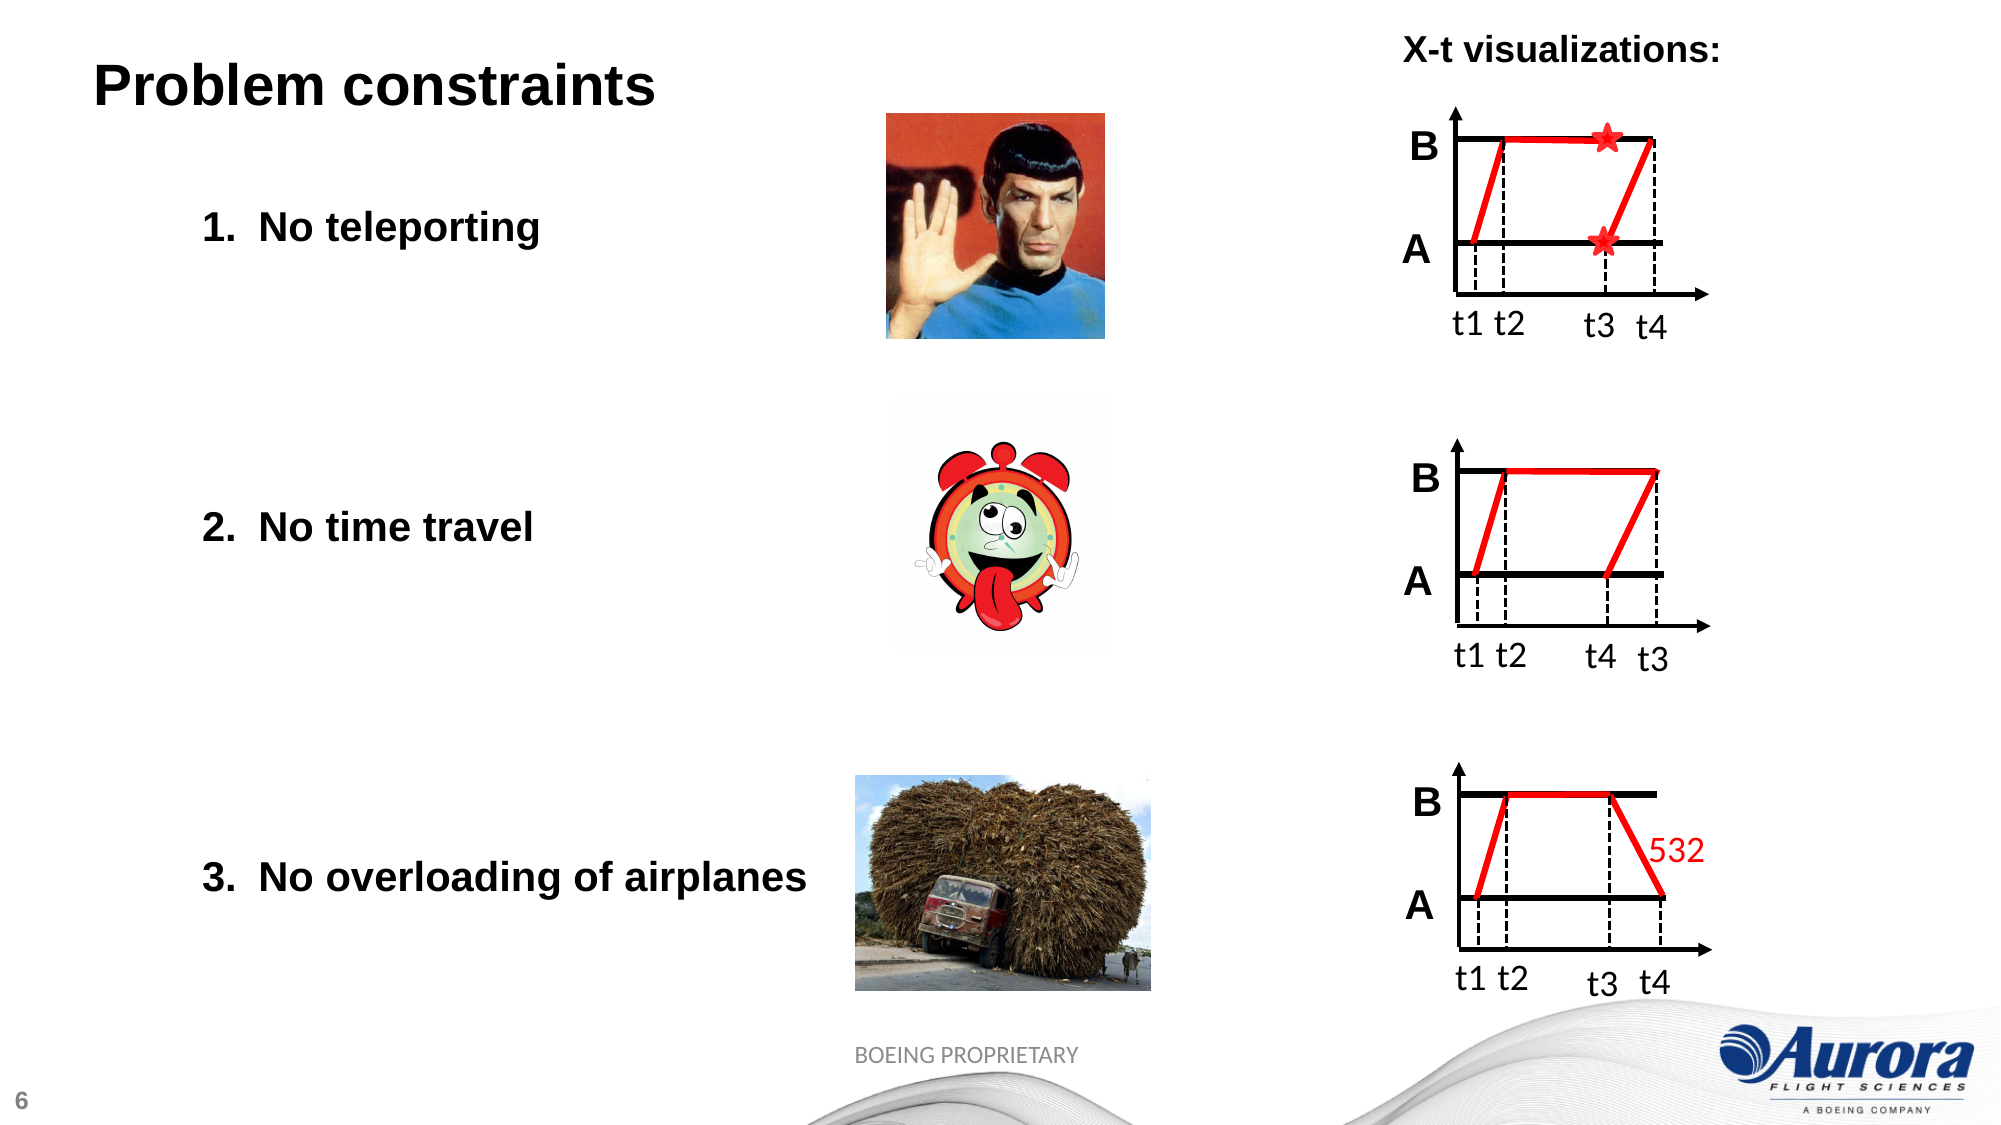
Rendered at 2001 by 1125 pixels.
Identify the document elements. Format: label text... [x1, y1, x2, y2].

title Problem constraints [78, 0, 1879, 173]
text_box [1389, 766, 1713, 1013]
text_box No teleporting No time travel No overloading of airplanes [187, 192, 873, 1058]
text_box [1387, 443, 1711, 688]
picture [872, 1049, 881, 1061]
picture [894, 396, 1113, 651]
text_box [1386, 111, 1710, 342]
picture [886, 113, 1105, 339]
picture [500, 775, 2000, 1125]
text_box X-t visualizations: [1387, 17, 1828, 78]
